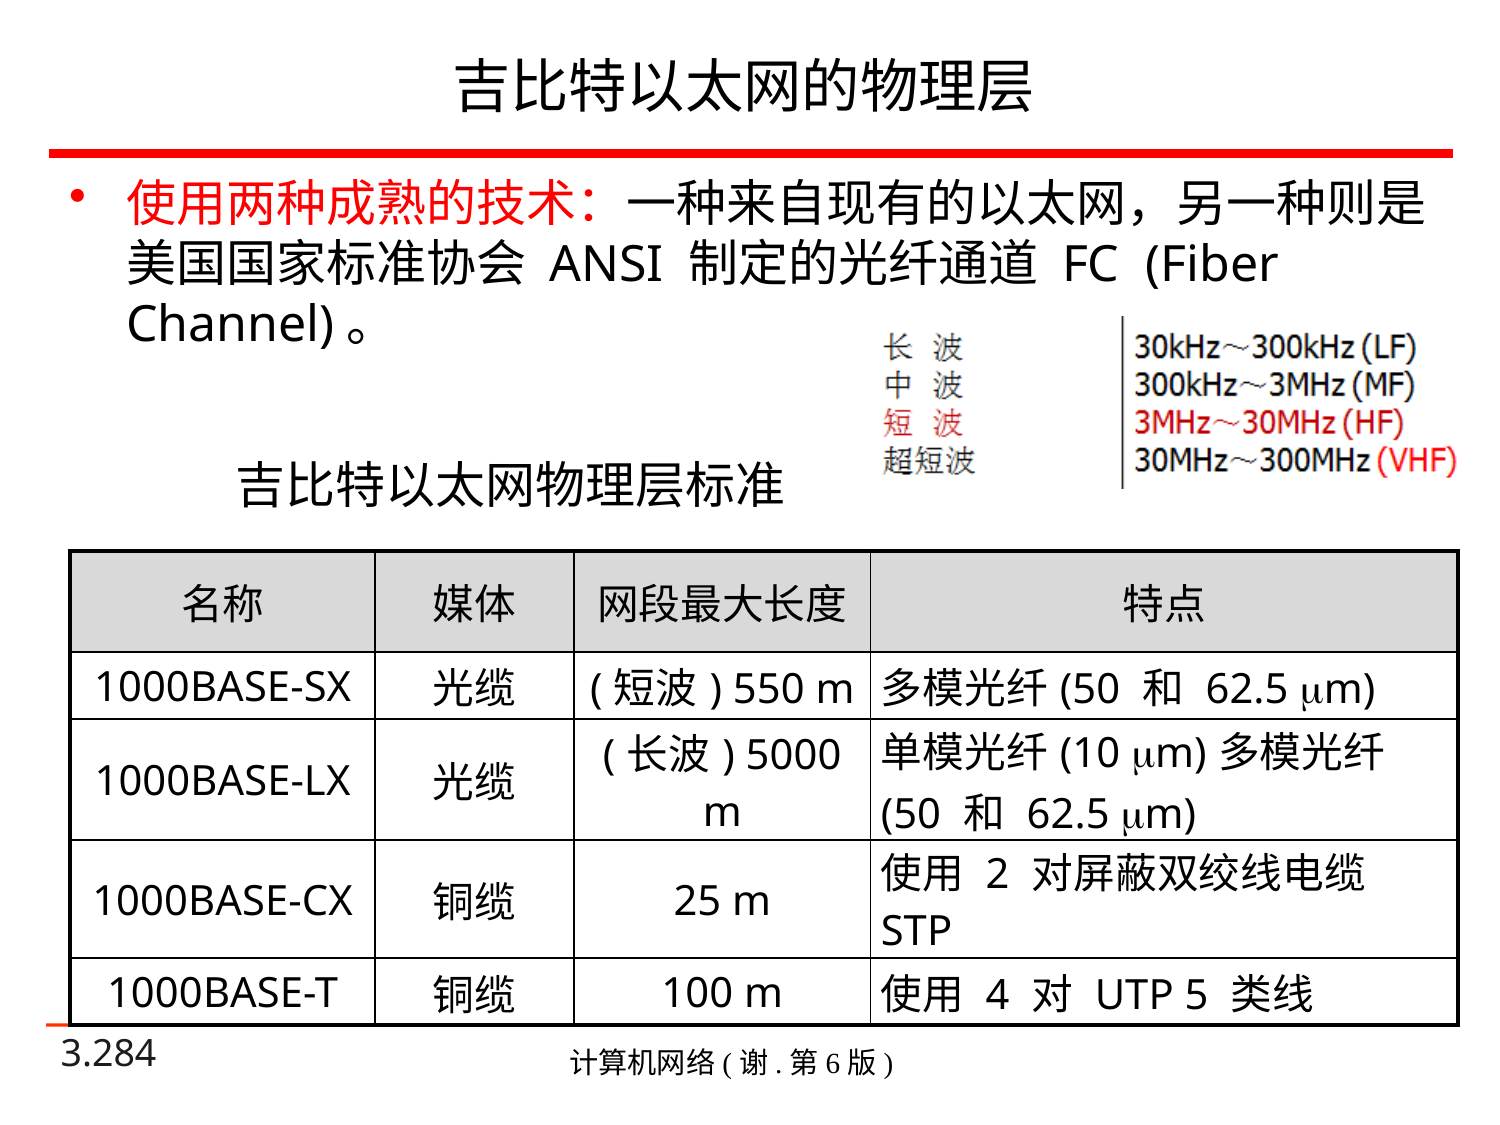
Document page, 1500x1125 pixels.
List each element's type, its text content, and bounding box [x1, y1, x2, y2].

table_cell (短波) 550 m [575, 653, 870, 718]
table_cell 1000BASE-SX [72, 653, 374, 718]
table_cell 光缆 [376, 653, 573, 718]
table_cell 25 m [575, 841, 870, 957]
table_cell 使用 2 对屏蔽双绞线电缆 STP [871, 841, 1456, 957]
title 吉比特以太网的物理层 [53, 30, 1447, 138]
table_cell 1000BASE-CX [72, 841, 374, 957]
table_cell 100 m [575, 959, 870, 1023]
table_header 网段最大长度 [575, 553, 870, 651]
table_cell 光缆 [376, 720, 573, 839]
table_cell (长波) 5000 m [575, 720, 870, 839]
table_cell 1000BASE-T [72, 959, 374, 1023]
picture [866, 316, 1466, 489]
table_cell 单模光纤(10 m)多模光纤(50 和 62.5 m) [871, 720, 1456, 839]
table_header 媒体 [376, 553, 573, 651]
table_cell 铜缆 [376, 841, 573, 957]
table_cell 使用 4 对 UTP 5 类线 [871, 959, 1456, 1023]
table_cell 多模光纤(50 和 62.5 m) [871, 653, 1456, 718]
table_header 特点 [871, 553, 1456, 651]
table_cell 铜缆 [376, 959, 573, 1023]
list 使用两种成熟的技术：一种来自现有的以太网，另一种则是美国国家标准协会 ANSI 制定的光纤通道 FC (Fiber Channel)。 [54, 163, 1447, 1009]
table_header 名称 [72, 553, 374, 651]
table_cell 1000BASE-LX [72, 720, 374, 839]
text_box 吉比特以太网物理层标准 [128, 445, 893, 521]
